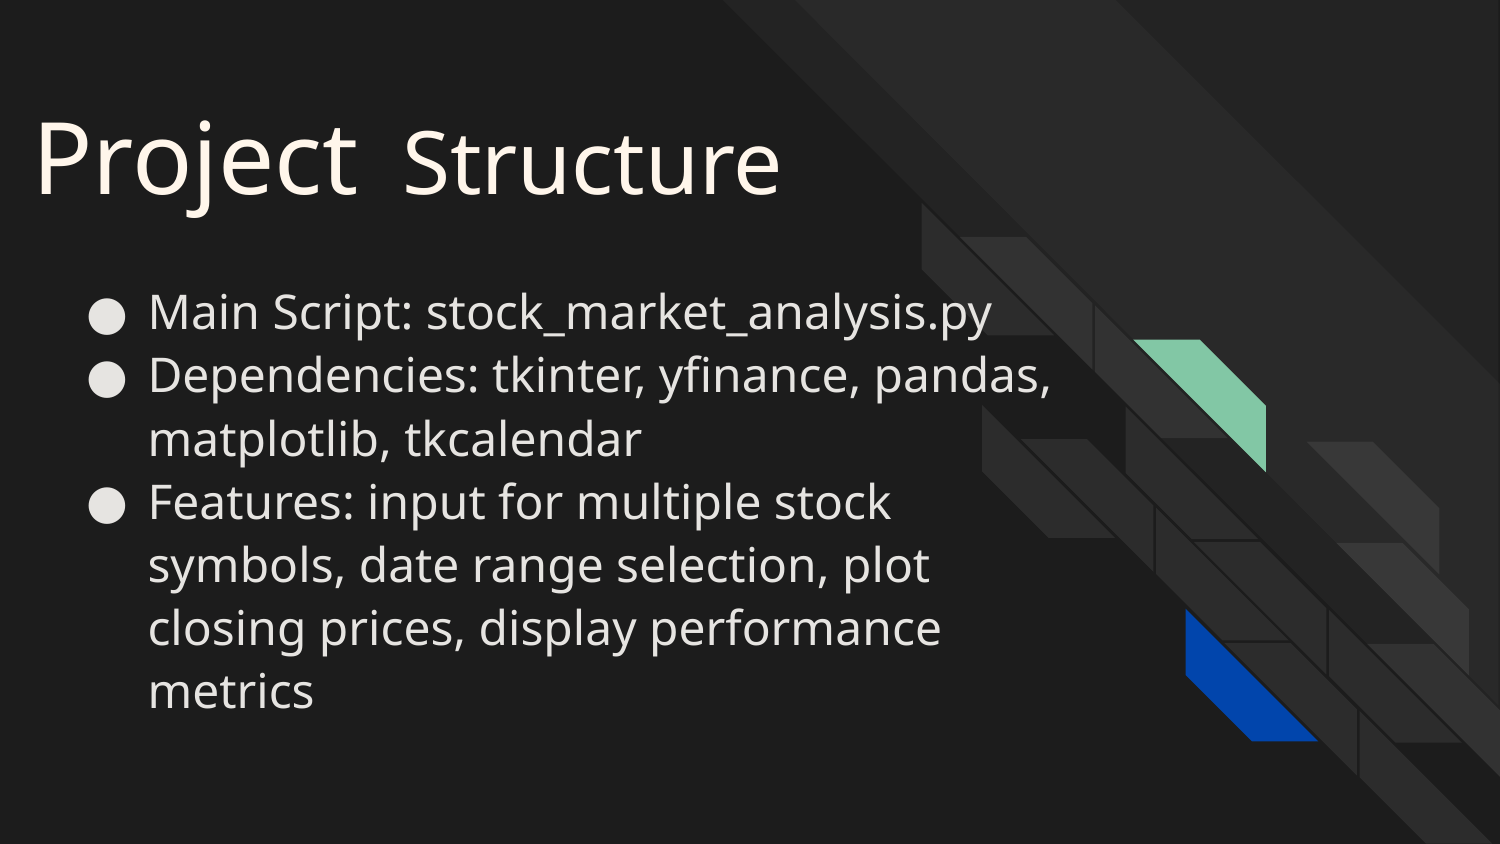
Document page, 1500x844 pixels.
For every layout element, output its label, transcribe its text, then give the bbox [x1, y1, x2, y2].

list Main Script: stock_market_analysis.py Dependencies: tkinter, yfinance, pandas, matplotlib, tkcalendar Features: input for multiple stock symbols, date range selection, plot closing prices, display performance metrics [57, 261, 1084, 806]
title Project Structure [17, 12, 1103, 262]
